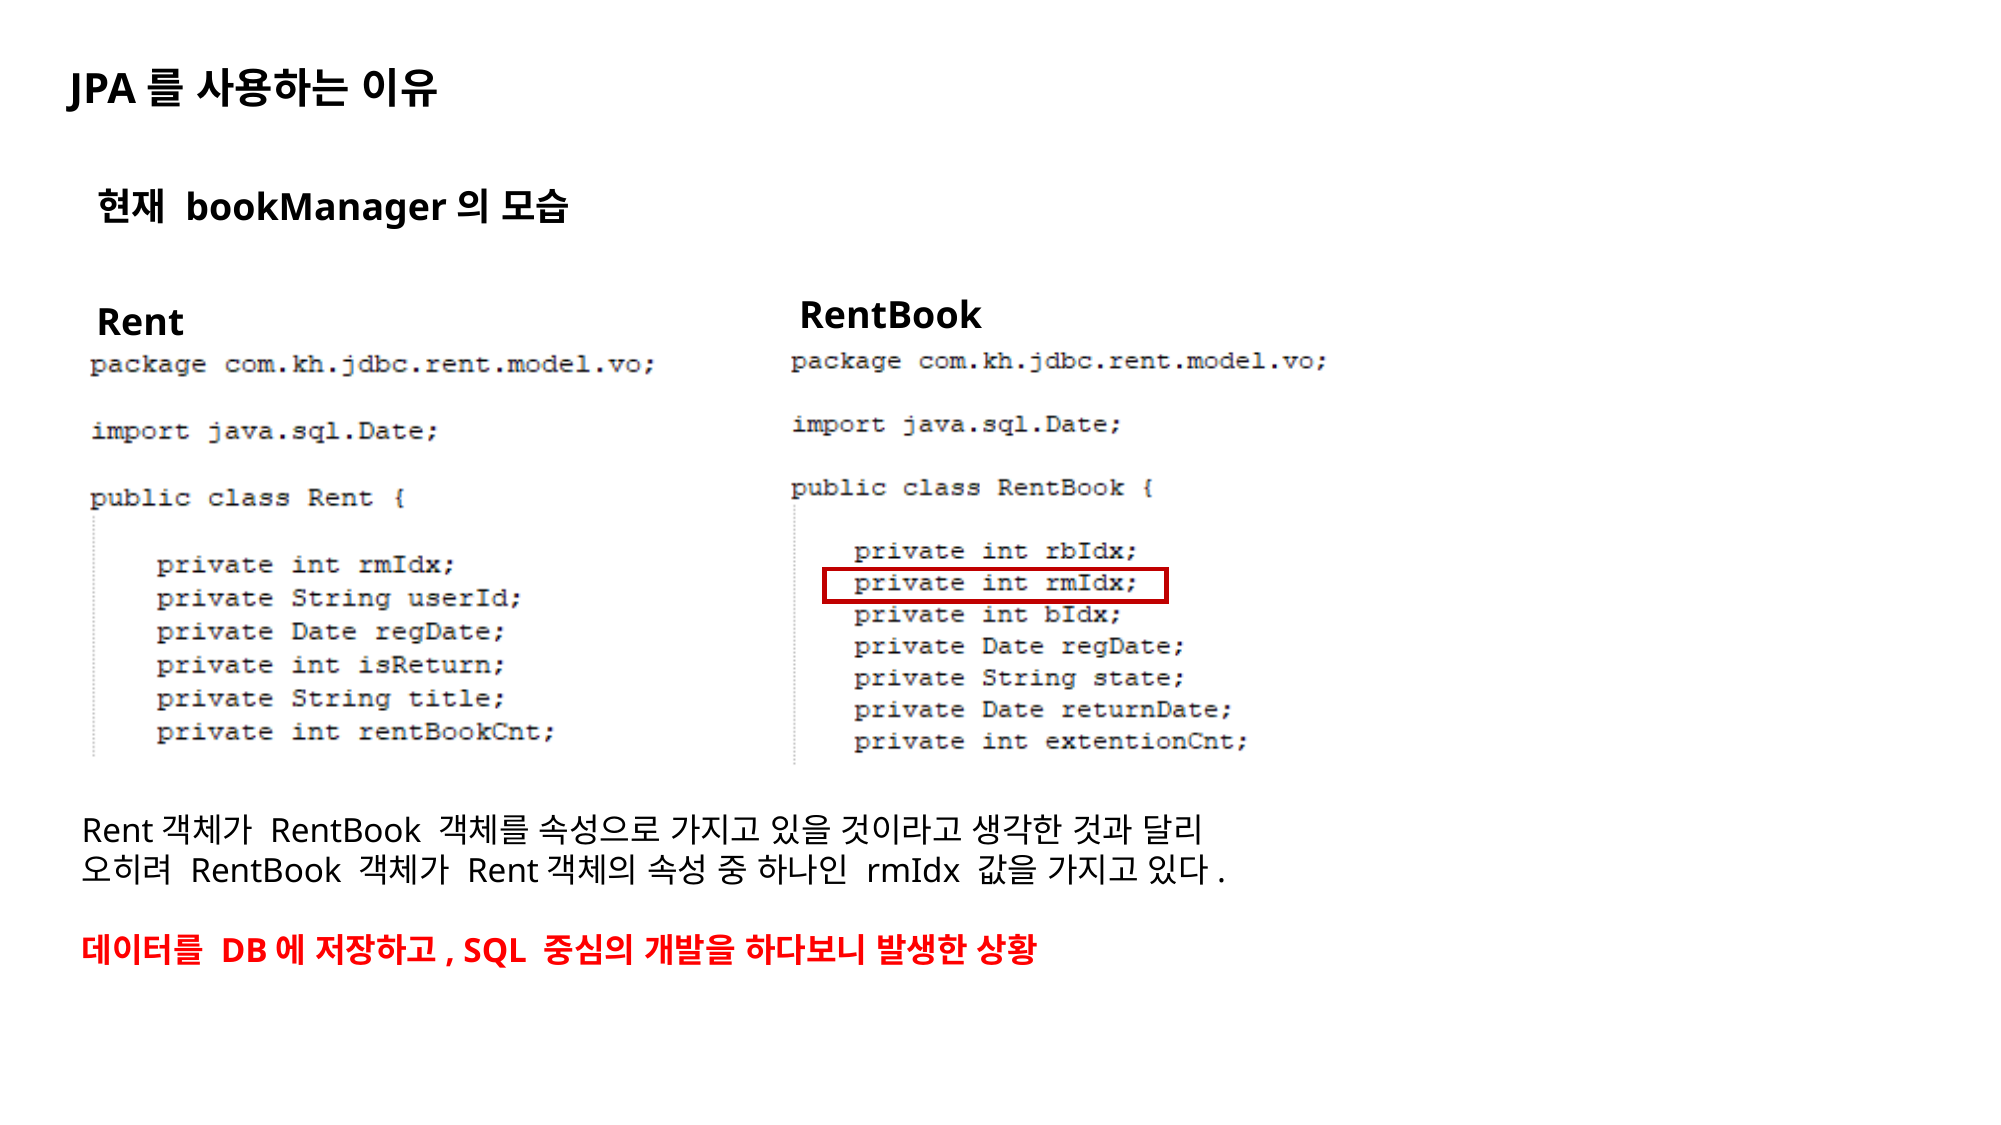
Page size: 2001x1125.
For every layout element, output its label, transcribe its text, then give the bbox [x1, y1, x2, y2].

text_box 현재 bookManager의 모습 [82, 175, 1466, 236]
text_box Rent객체가 RentBook 객체를 속성으로 가지고 있을 것이라고 생각한 것과 달리 오히려 RentBook 객체가 Rent객체의 속성 중 하나인 rmIdx 값을 가지고 있다. 데이터를 DB에 저장하고, SQL 중심의 개발을 하다보니 발생한 상황 [66, 801, 1965, 976]
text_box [784, 284, 1372, 767]
text_box JPA를 사용하는 이유 [54, 54, 672, 119]
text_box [66, 290, 711, 759]
